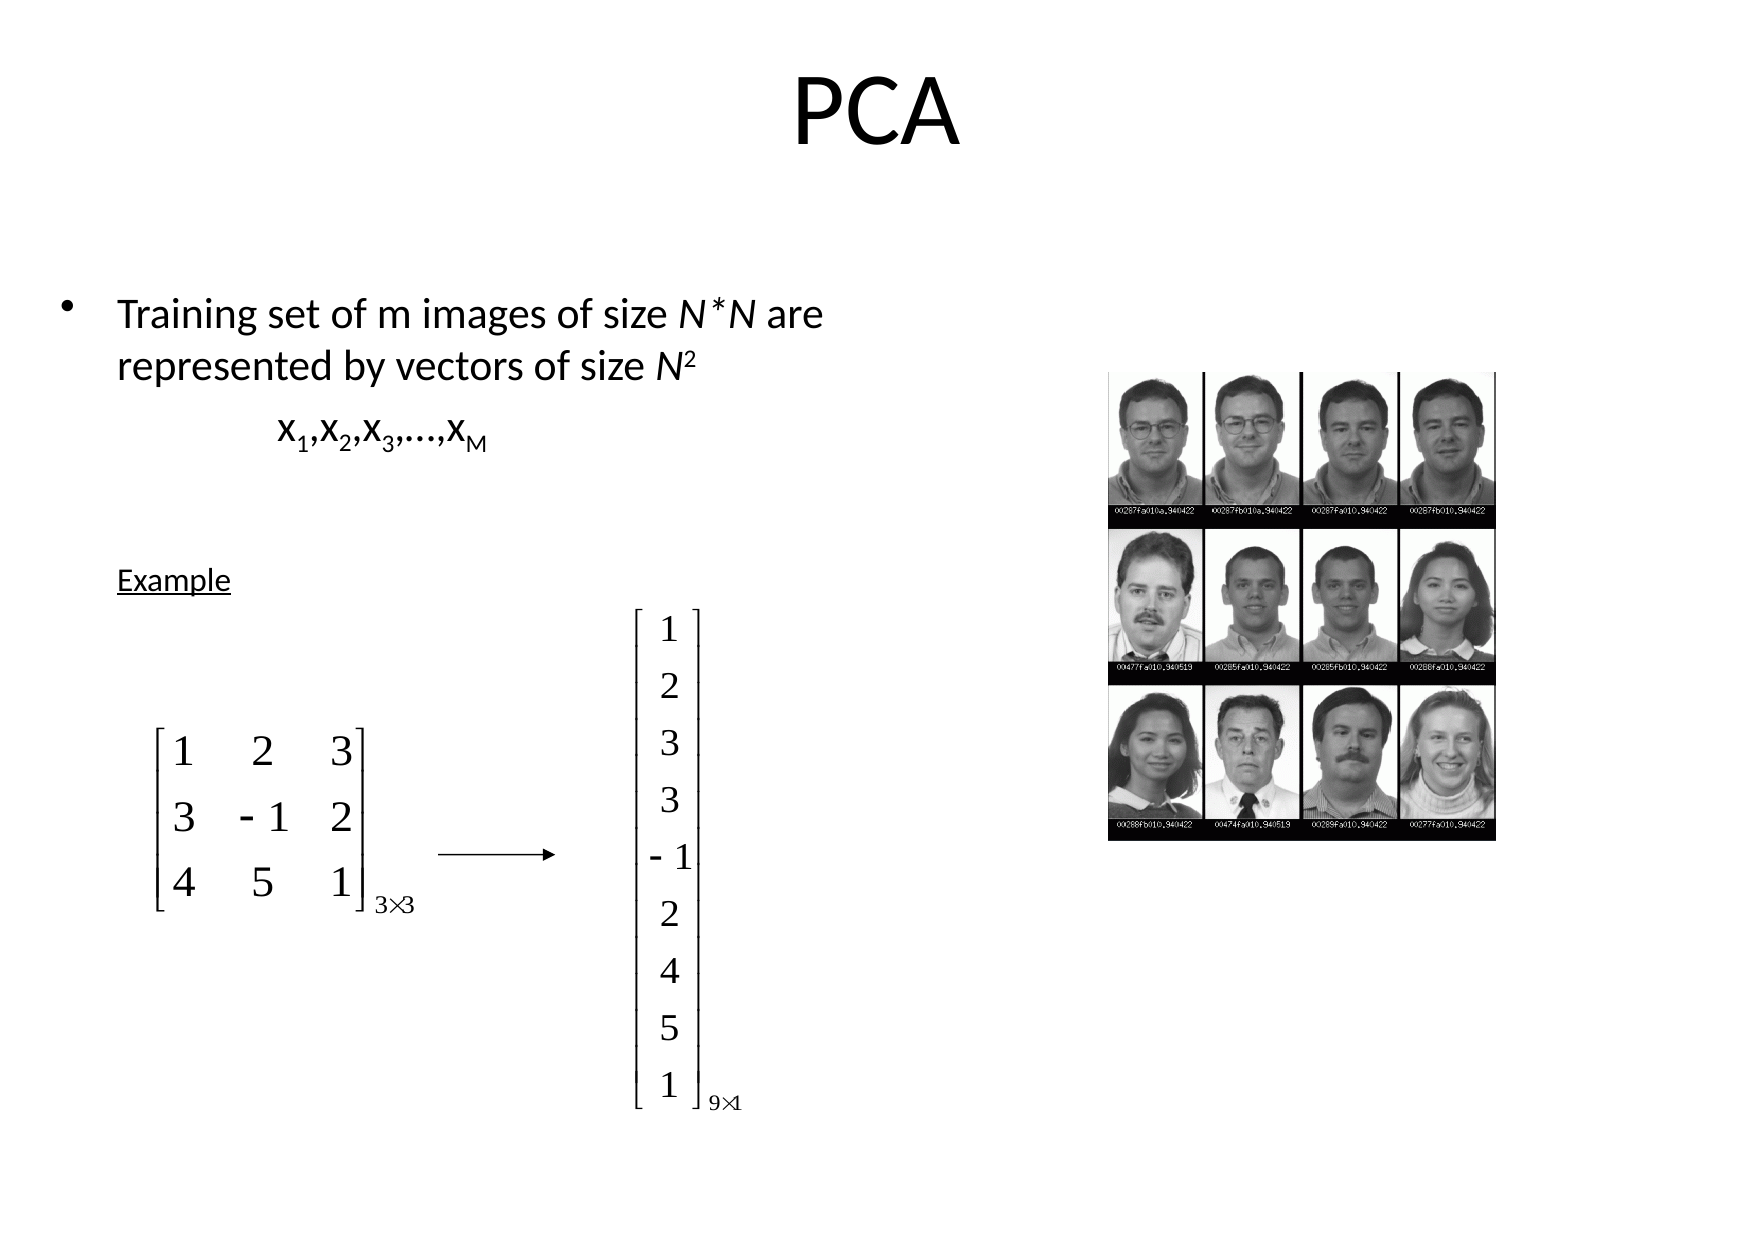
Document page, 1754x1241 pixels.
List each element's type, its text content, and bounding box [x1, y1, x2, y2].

title PCA [29, 27, 1725, 180]
text_box [438, 848, 556, 861]
text_box Training set of m images of size N*N are represented by vectors of size N2 x1,x2,x3,…,xM Example [43, 275, 1038, 1021]
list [1108, 371, 1496, 842]
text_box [625, 602, 747, 1119]
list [145, 717, 424, 922]
